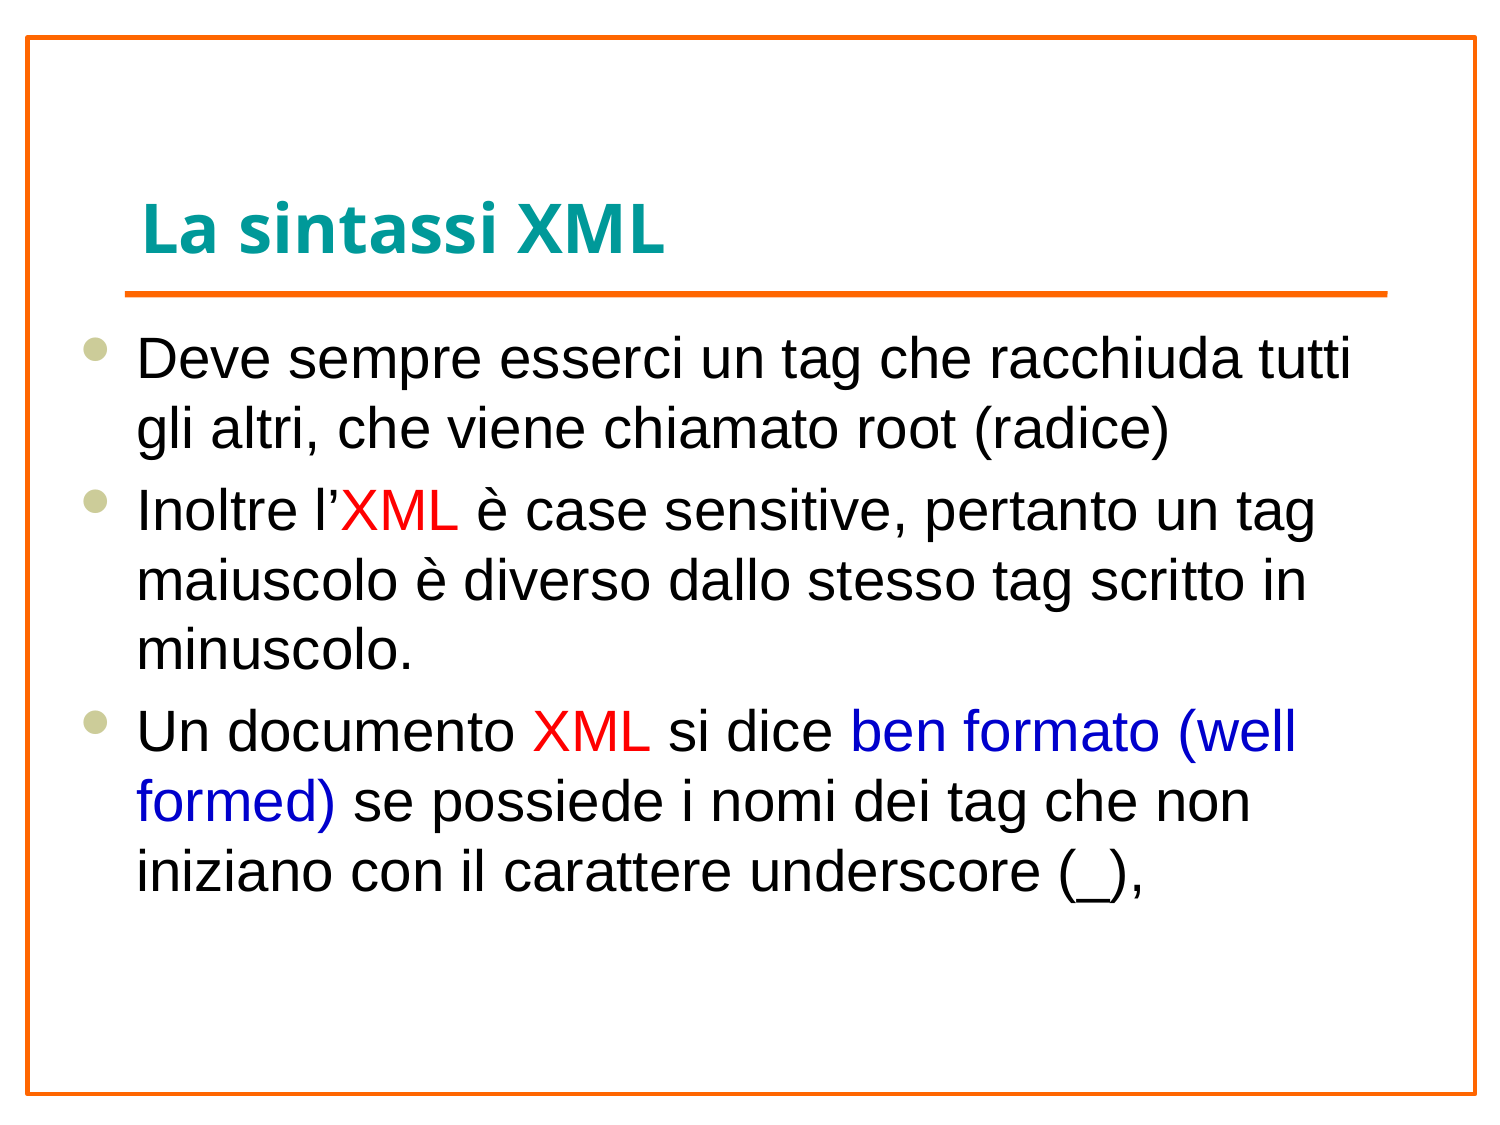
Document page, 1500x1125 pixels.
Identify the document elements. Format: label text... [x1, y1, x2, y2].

list Deve sempre esserci un tag che racchiuda tutti gli altri, che viene chiamato root (radice) Inoltre l’XML è case sensitive, pertanto un tag maiuscolo è diverso dallo stesso tag scritto in minuscolo. Un documento XML si dice ben formato (well formed) se possiede i nomi dei tag che non iniziano con il carattere underscore (_), [64, 312, 1436, 1071]
title La sintassi XML [125, 87, 1388, 275]
